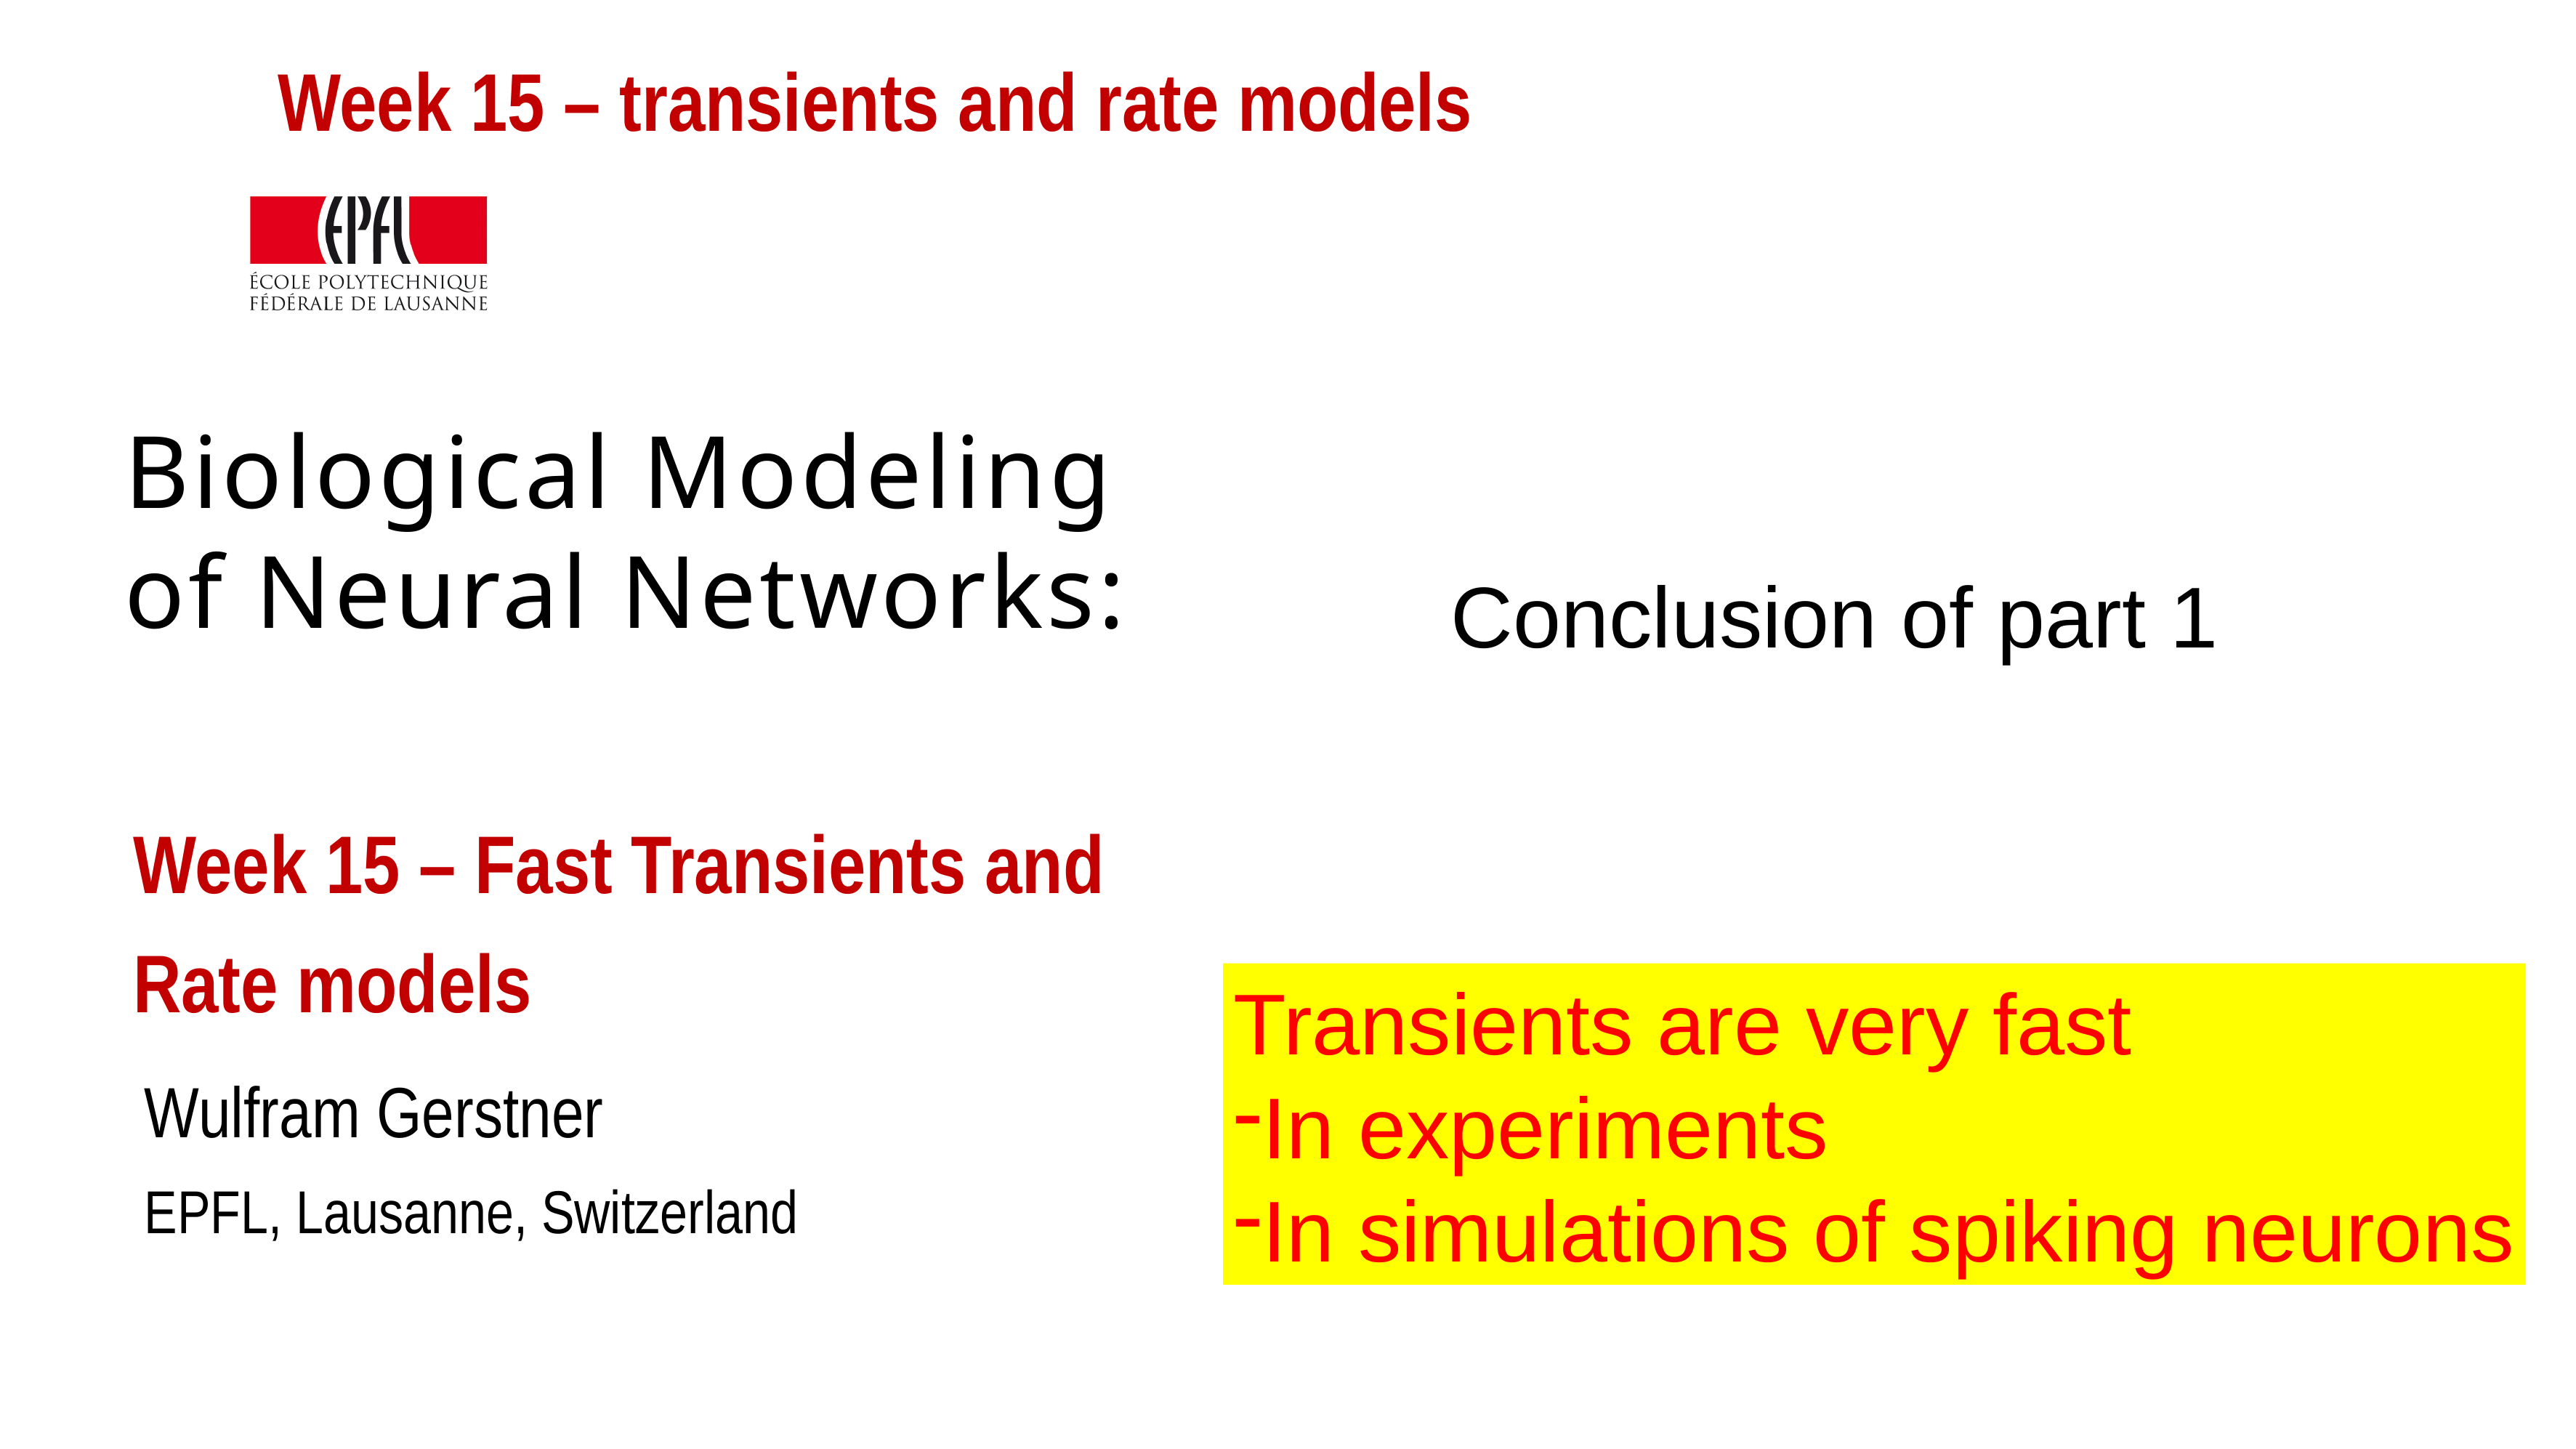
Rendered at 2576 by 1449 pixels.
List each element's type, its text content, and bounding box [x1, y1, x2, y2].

text_box Transients are very fast In experiments In simulations of spiking neurons [1223, 963, 2526, 1285]
text_box Week 15 – transients and rate models [229, 44, 2536, 153]
title Biological Modeling of Neural Networks: [113, 403, 1216, 752]
picture [242, 188, 495, 318]
list Week 15 – Fast Transients and Rate models [122, 806, 1333, 1061]
text_box Conclusion of part 1 [1440, 556, 2229, 671]
list Wulfram Gerstner EPFL, Lausanne, Switzerland [133, 1060, 1044, 1288]
